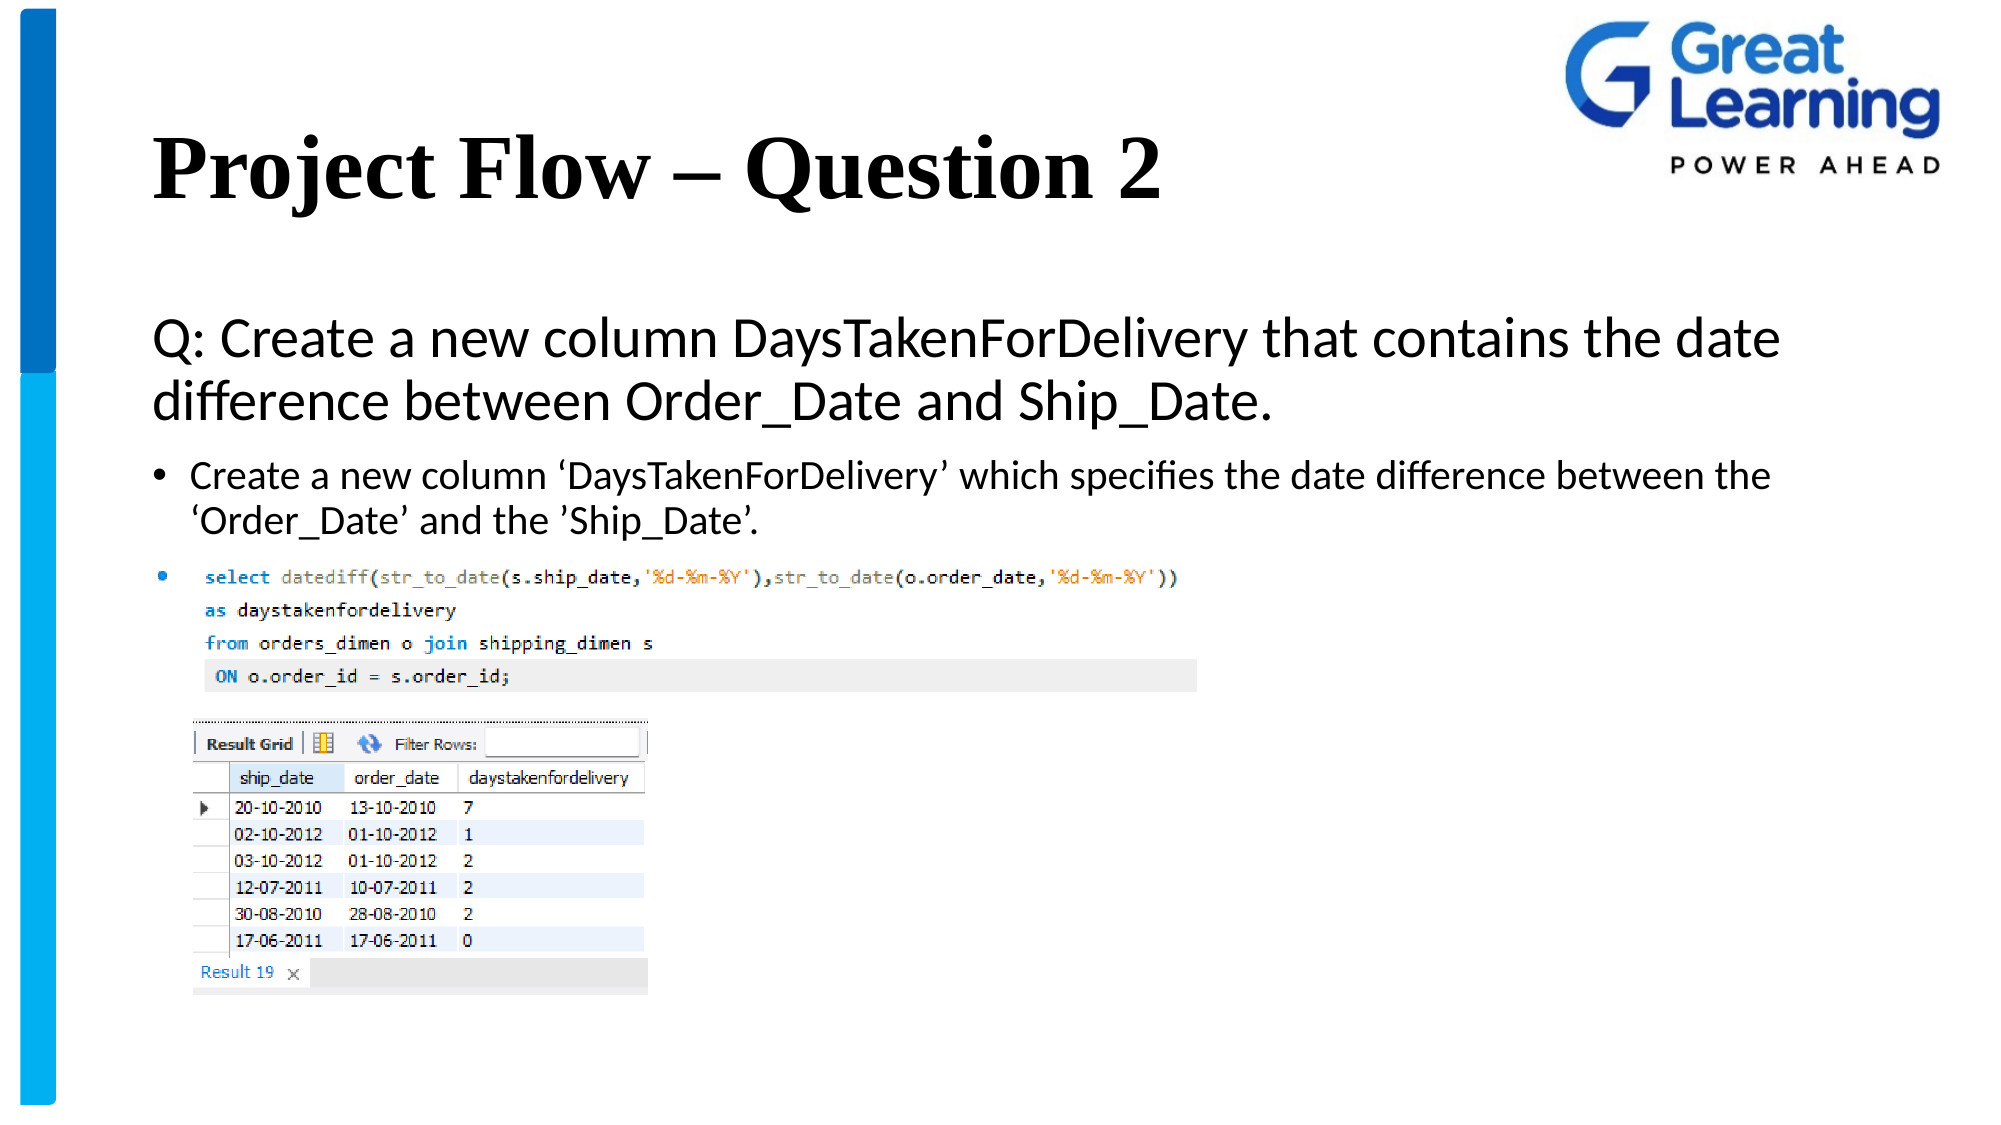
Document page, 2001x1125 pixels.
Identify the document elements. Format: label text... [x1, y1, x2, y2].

picture [151, 562, 1197, 705]
title Project Flow – Question 2 [137, 59, 1863, 278]
text_box [20, 8, 57, 374]
text_box [20, 371, 57, 1105]
picture [193, 718, 648, 995]
list Q: Create a new column DaysTakenForDelivery that contains the date difference between Order_Date and Ship_Date. Create a new column ‘DaysTakenForDelivery’ which specifies the date difference between the ‘Order_Date’ and the ’Ship_Date’. [137, 299, 1863, 1014]
picture [1539, 0, 1969, 191]
